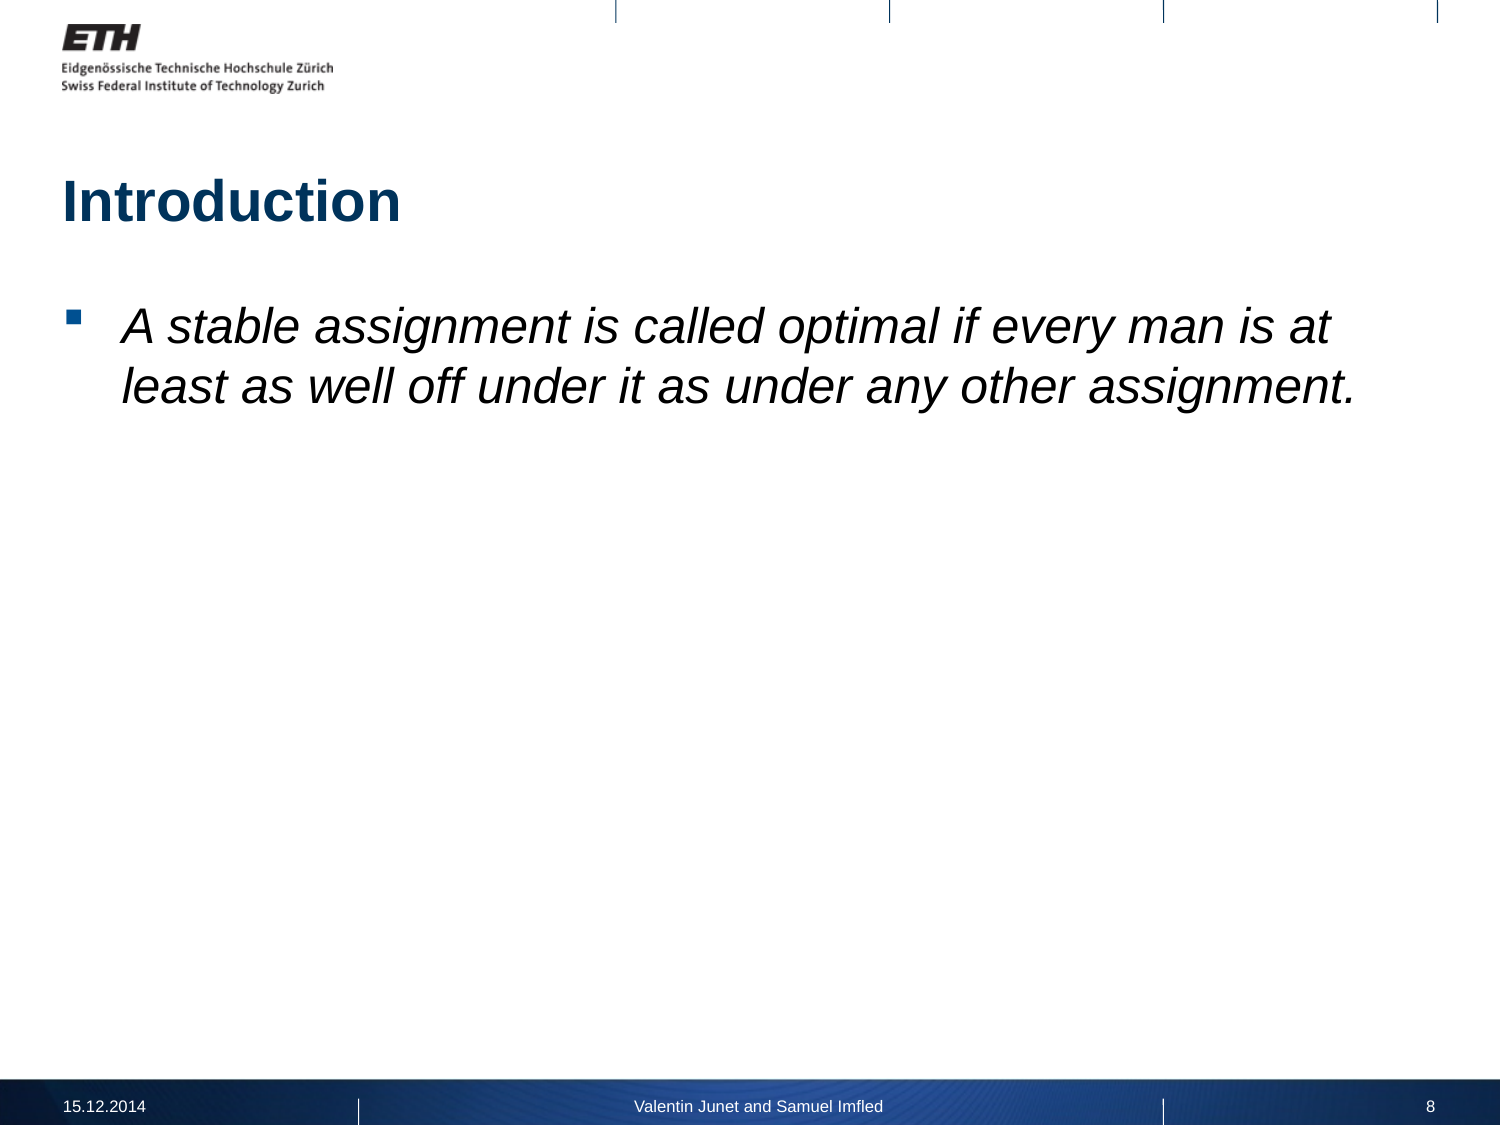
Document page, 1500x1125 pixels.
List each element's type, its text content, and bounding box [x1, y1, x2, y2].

footer Valentin Junet and Samuel Imfled [367, 1088, 1151, 1125]
slide_number 8 [1181, 1088, 1451, 1125]
picture [62, 24, 333, 94]
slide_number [47, 1088, 347, 1125]
list A stable assignment is called optimal if every man is at least as well off under it as under any other assignment. [62, 286, 1438, 1055]
title Introduction [62, 156, 1438, 284]
picture [0, 1078, 1500, 1125]
